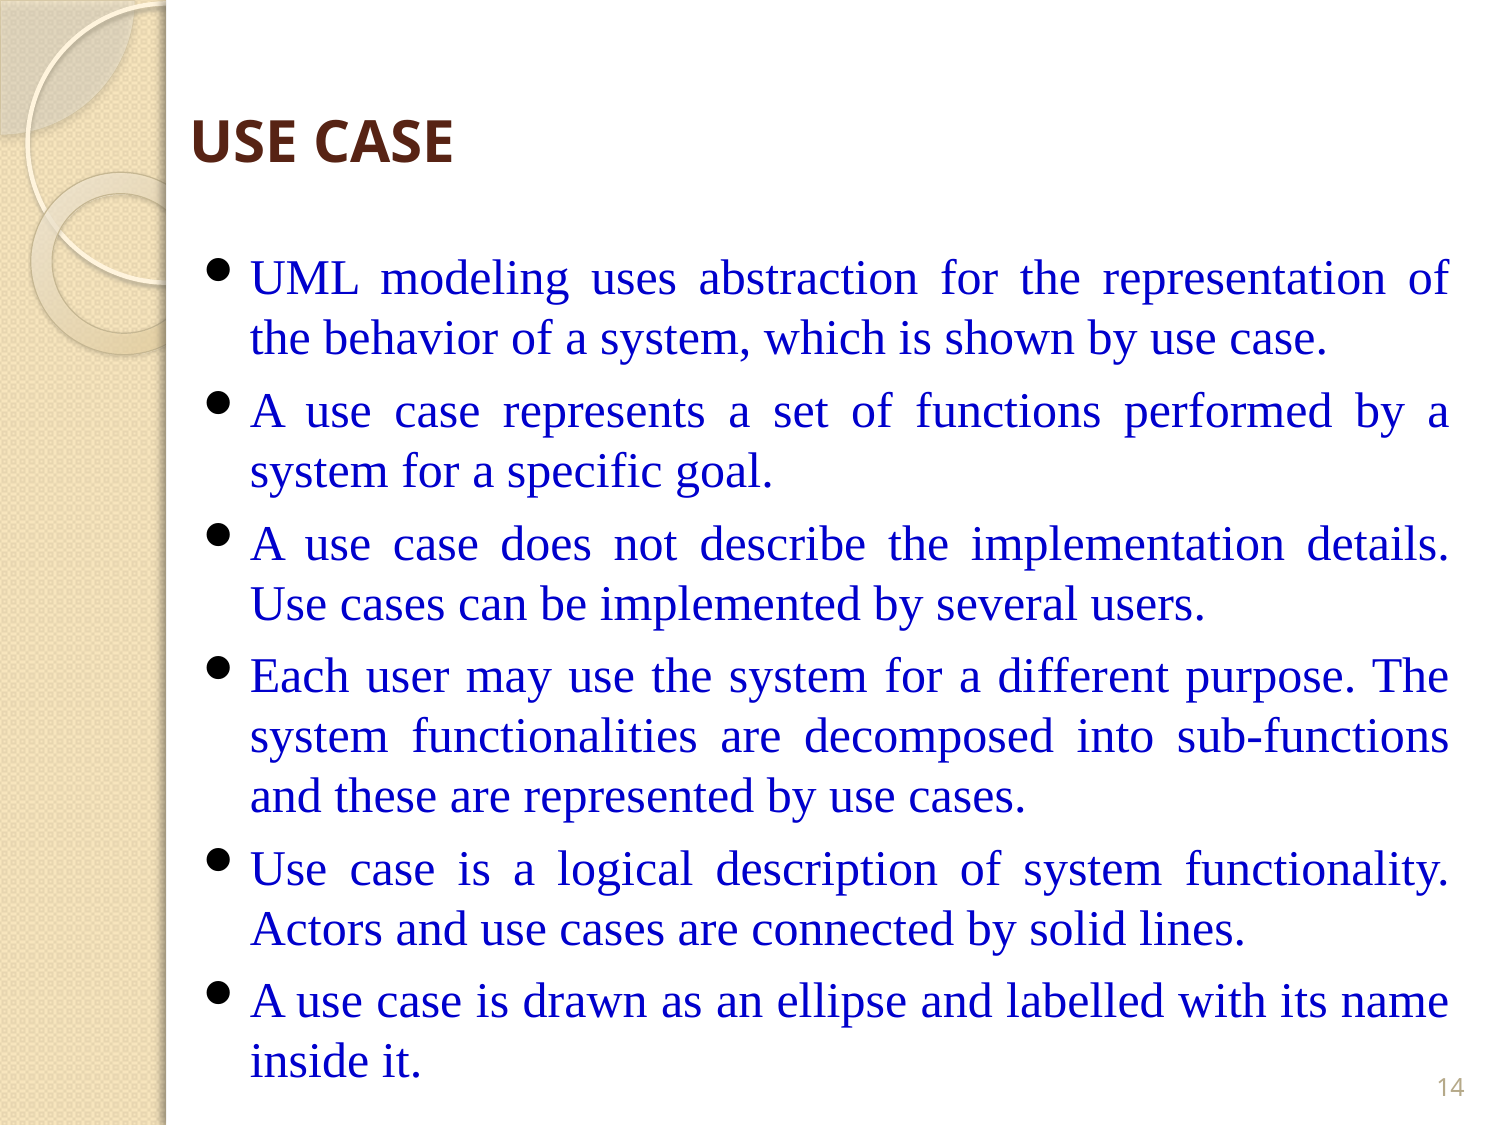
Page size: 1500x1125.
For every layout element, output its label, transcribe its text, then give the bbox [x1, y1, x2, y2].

list UML modeling uses abstraction for the representation of the behavior of a system, which is shown by use case. A use case represents a set of functions performed by a system for a specific goal. A use case does not describe the implementation details. Use cases can be implemented by several users. Each user may use the system for a different purpose. The system functionalities are decomposed into sub-functions and these are represented by use cases. Use case is a logical description of system functionality. Actors and use cases are connected by solid lines. A use case is drawn as an ellipse and labelled with its name inside it. [174, 237, 1466, 1025]
title USE CASE [174, 45, 1466, 233]
slide_number 14 [1413, 1034, 1488, 1113]
